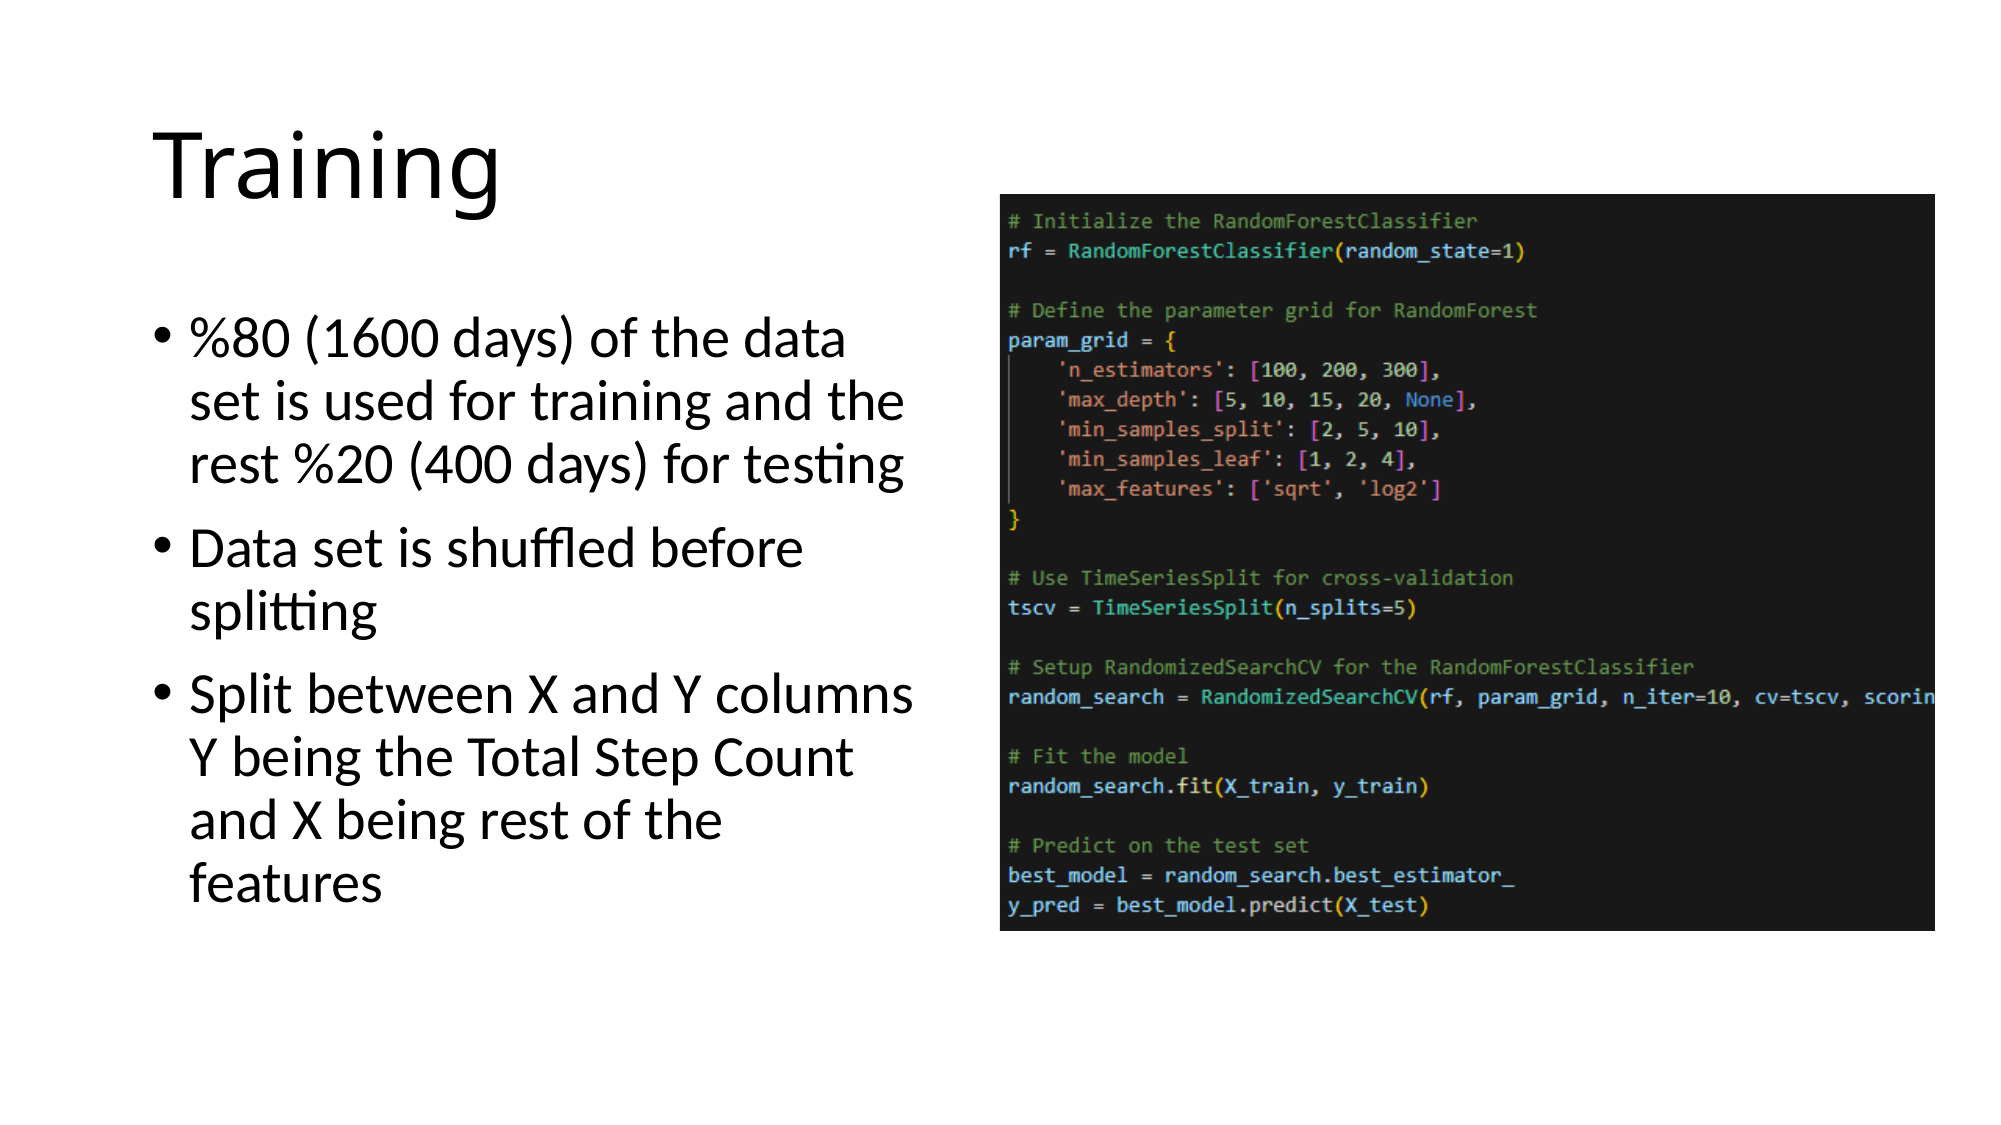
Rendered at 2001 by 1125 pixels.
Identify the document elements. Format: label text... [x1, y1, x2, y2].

picture [999, 194, 1935, 931]
list %80 (1600 days) of the data set is used for training and the rest %20 (400 days) for testing Data set is shuffled before splitting Split between X and Y columns Y being the Total Step Count and X being rest of the features [137, 299, 946, 1014]
title Training [137, 59, 1863, 278]
